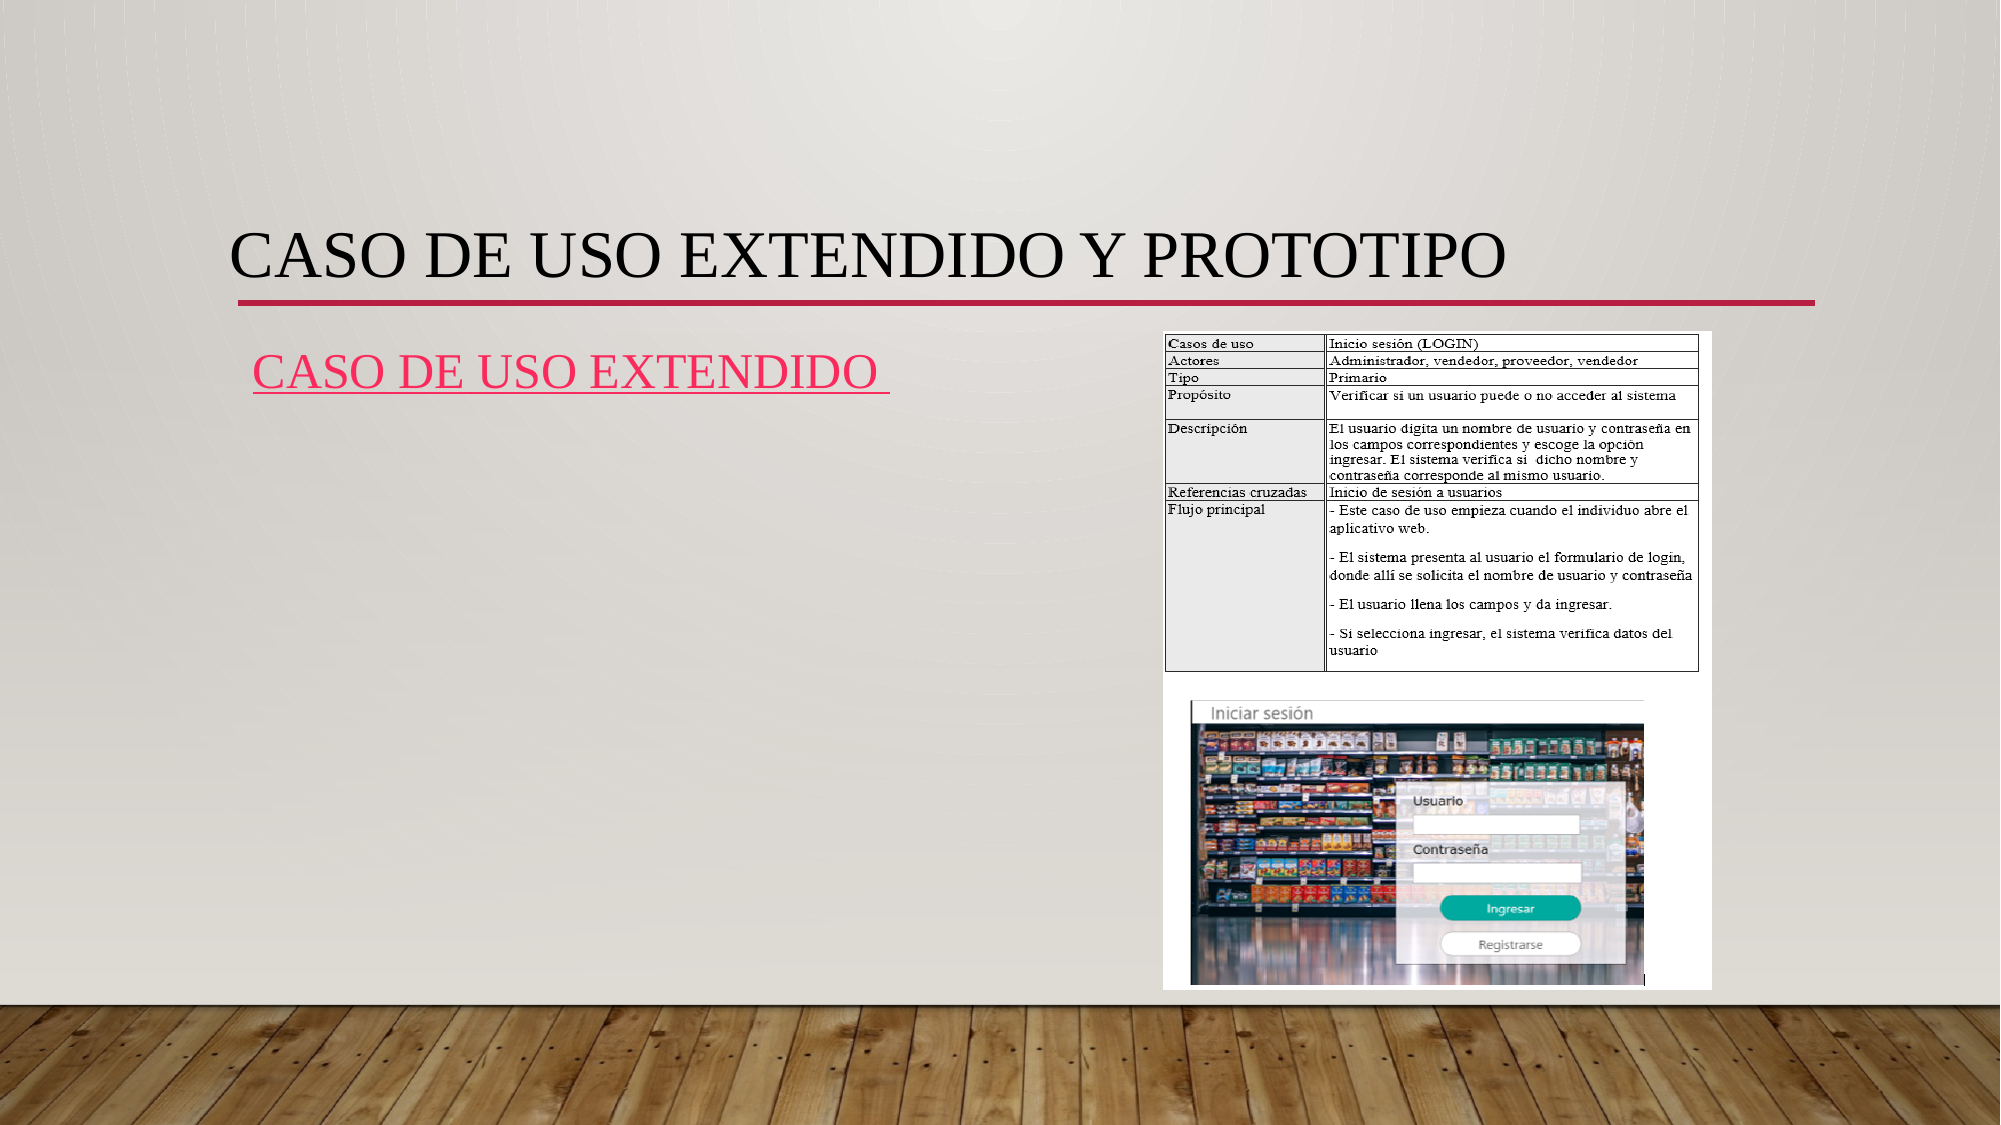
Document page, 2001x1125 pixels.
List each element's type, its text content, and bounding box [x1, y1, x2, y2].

text_box CASO DE USO EXTENDIDO [238, 331, 1038, 406]
title Caso de uso extendido y prototipo [214, 212, 1790, 385]
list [1163, 330, 1712, 991]
picture [0, 1005, 2000, 1125]
